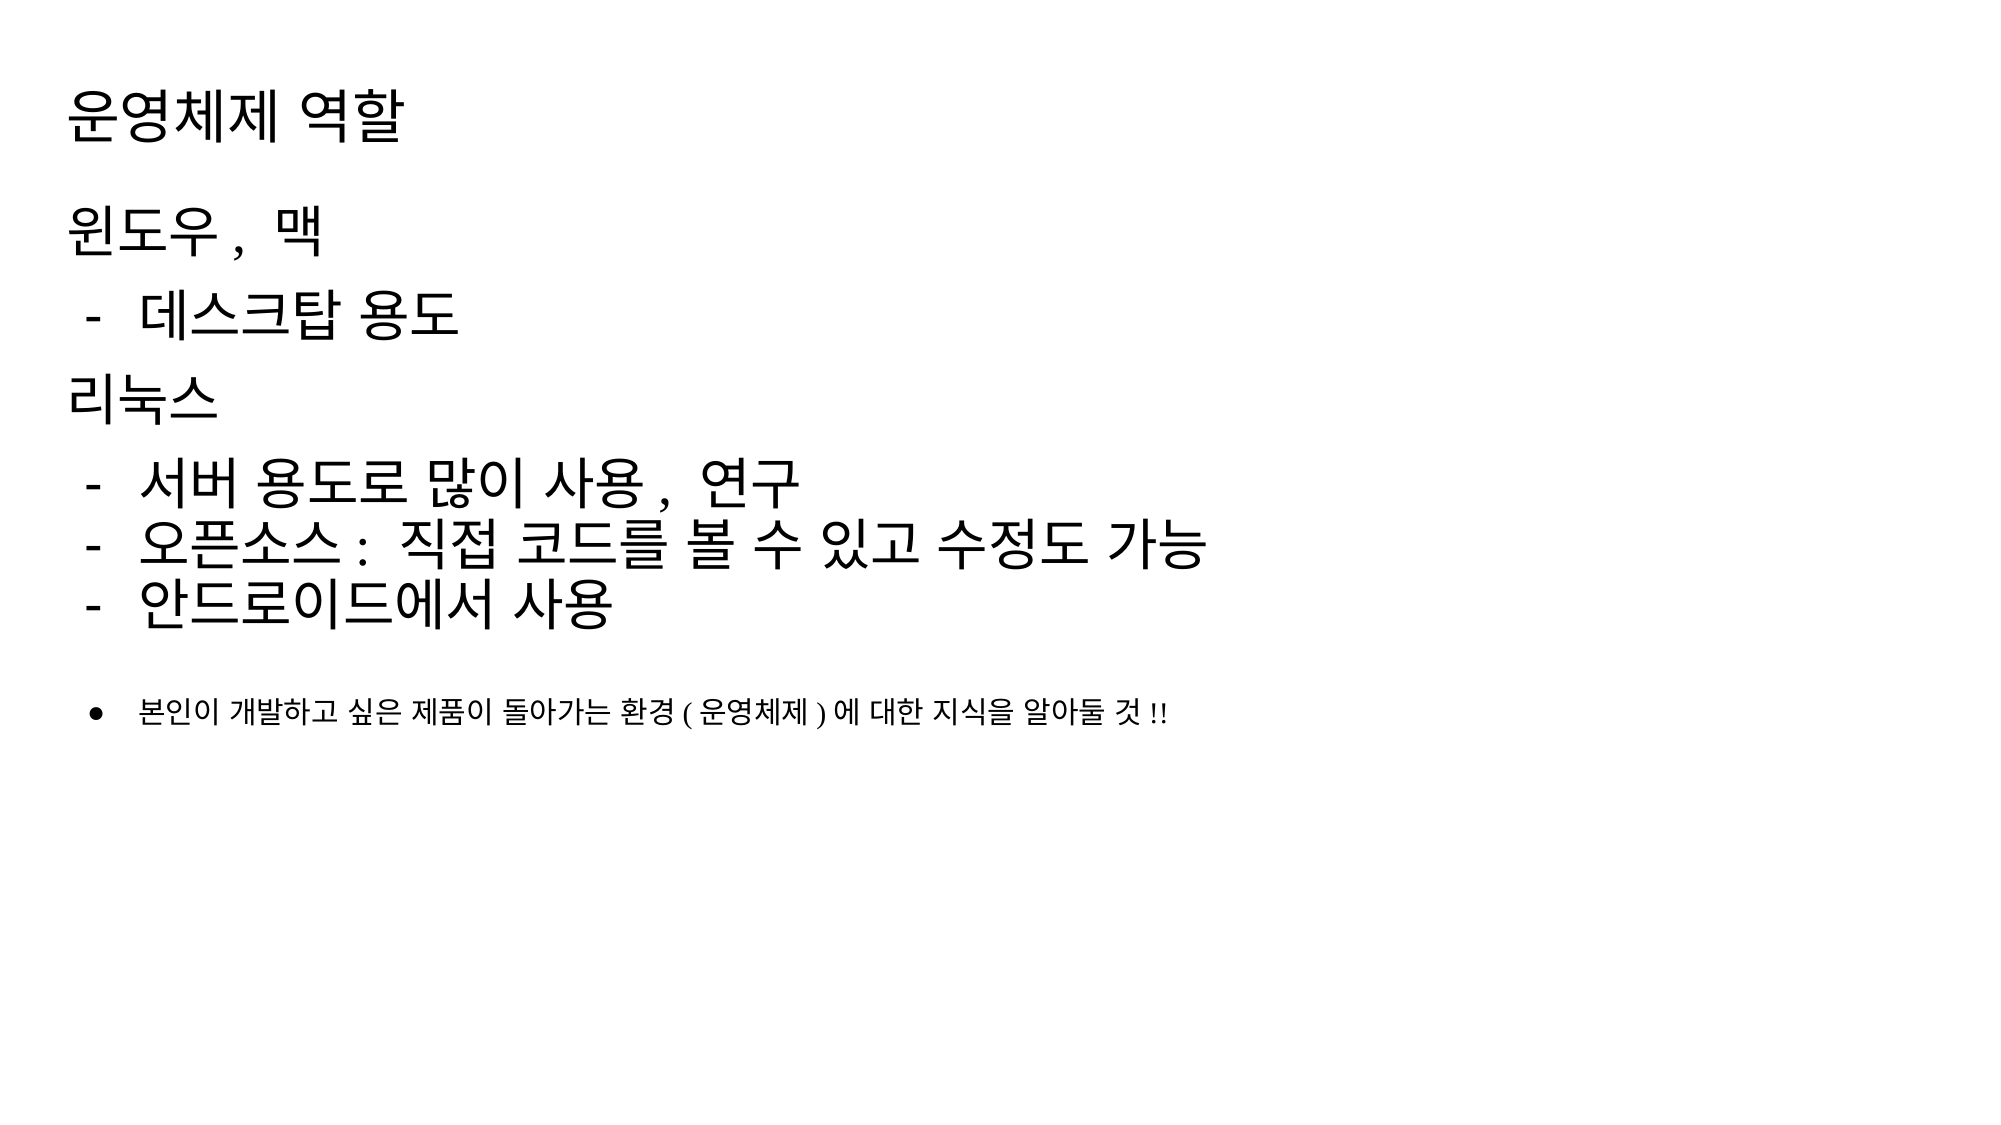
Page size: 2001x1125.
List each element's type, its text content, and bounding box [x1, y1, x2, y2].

list 윈도우, 맥 데스크탑 용도 리눅스 서버 용도로 많이 사용, 연구 오픈소스: 직접 코드를 볼 수 있고 수정도 가능 안드로이드에서 사용 본인이 개발하고 싶은 제품이 돌아가는 환경(운영체제)에 대한 지식을 알아둘 것!! [51, 189, 1449, 750]
title 운영체제 역할 [51, 72, 1449, 167]
